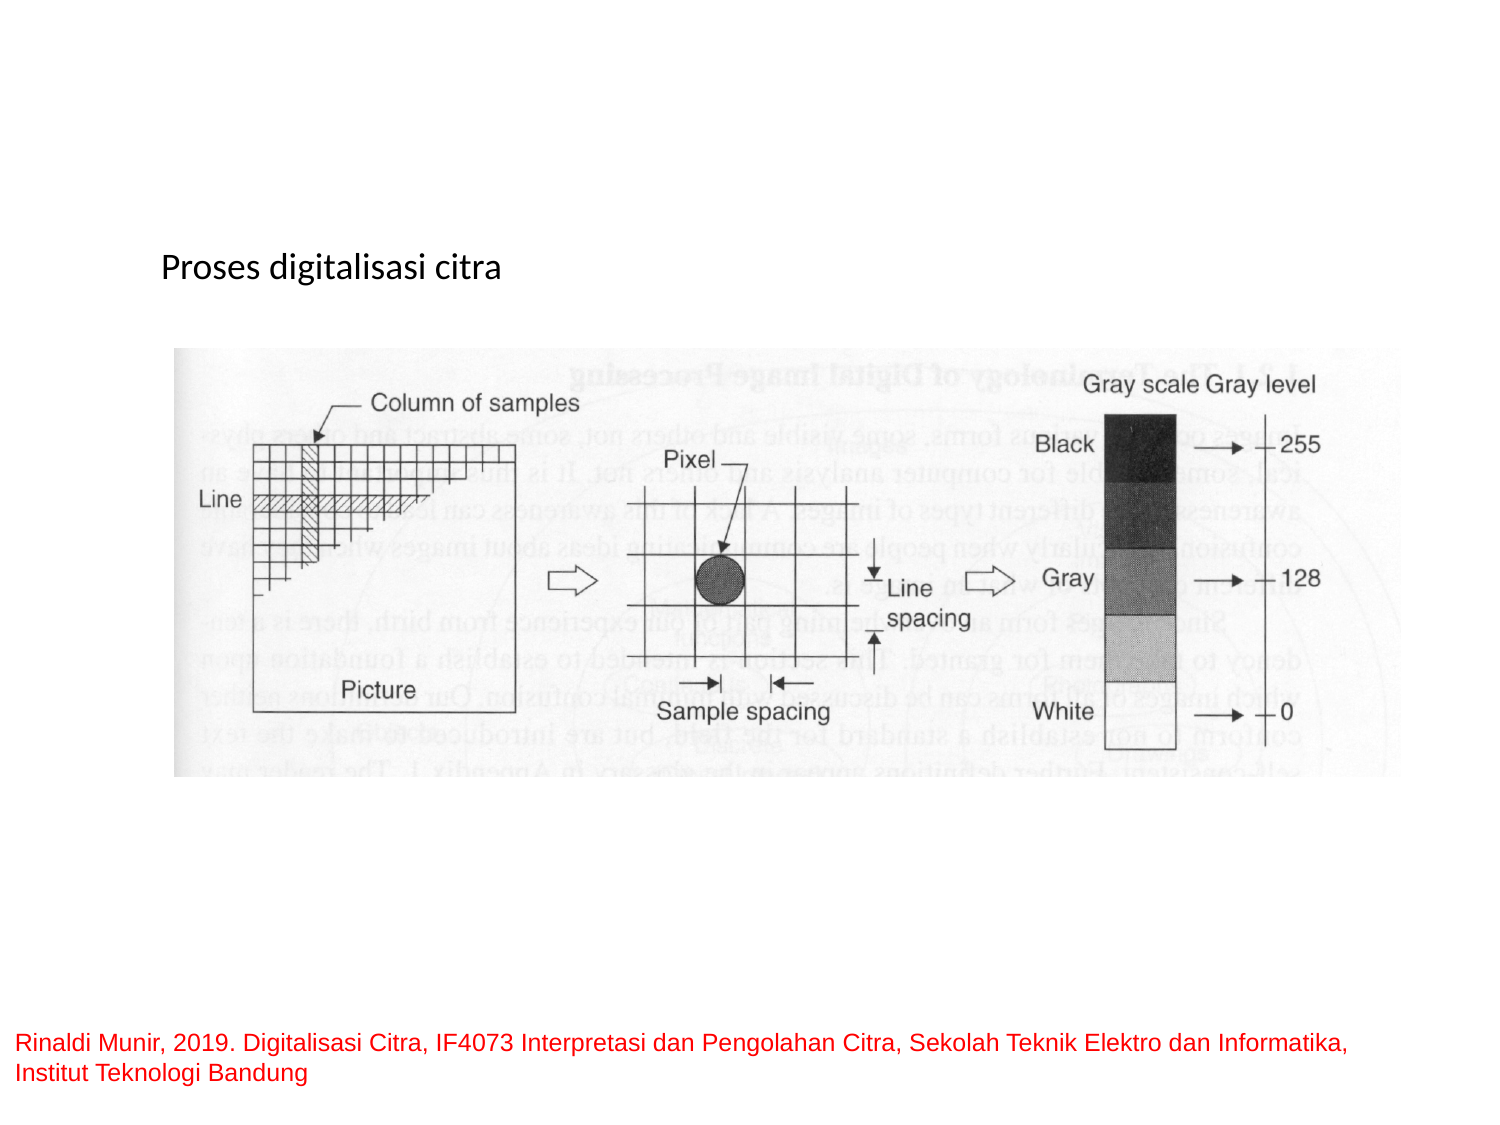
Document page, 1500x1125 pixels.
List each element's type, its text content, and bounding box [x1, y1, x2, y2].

picture [174, 348, 1401, 777]
text_box Proses digitalisasi citra [146, 234, 518, 295]
text_box Rinaldi Munir, 2019. Digitalisasi Citra, IF4073 Interpretasi dan Pengolahan Citra, Sekolah Teknik Elektro dan Informatika, Institut Teknologi Bandung [0, 1018, 1500, 1124]
